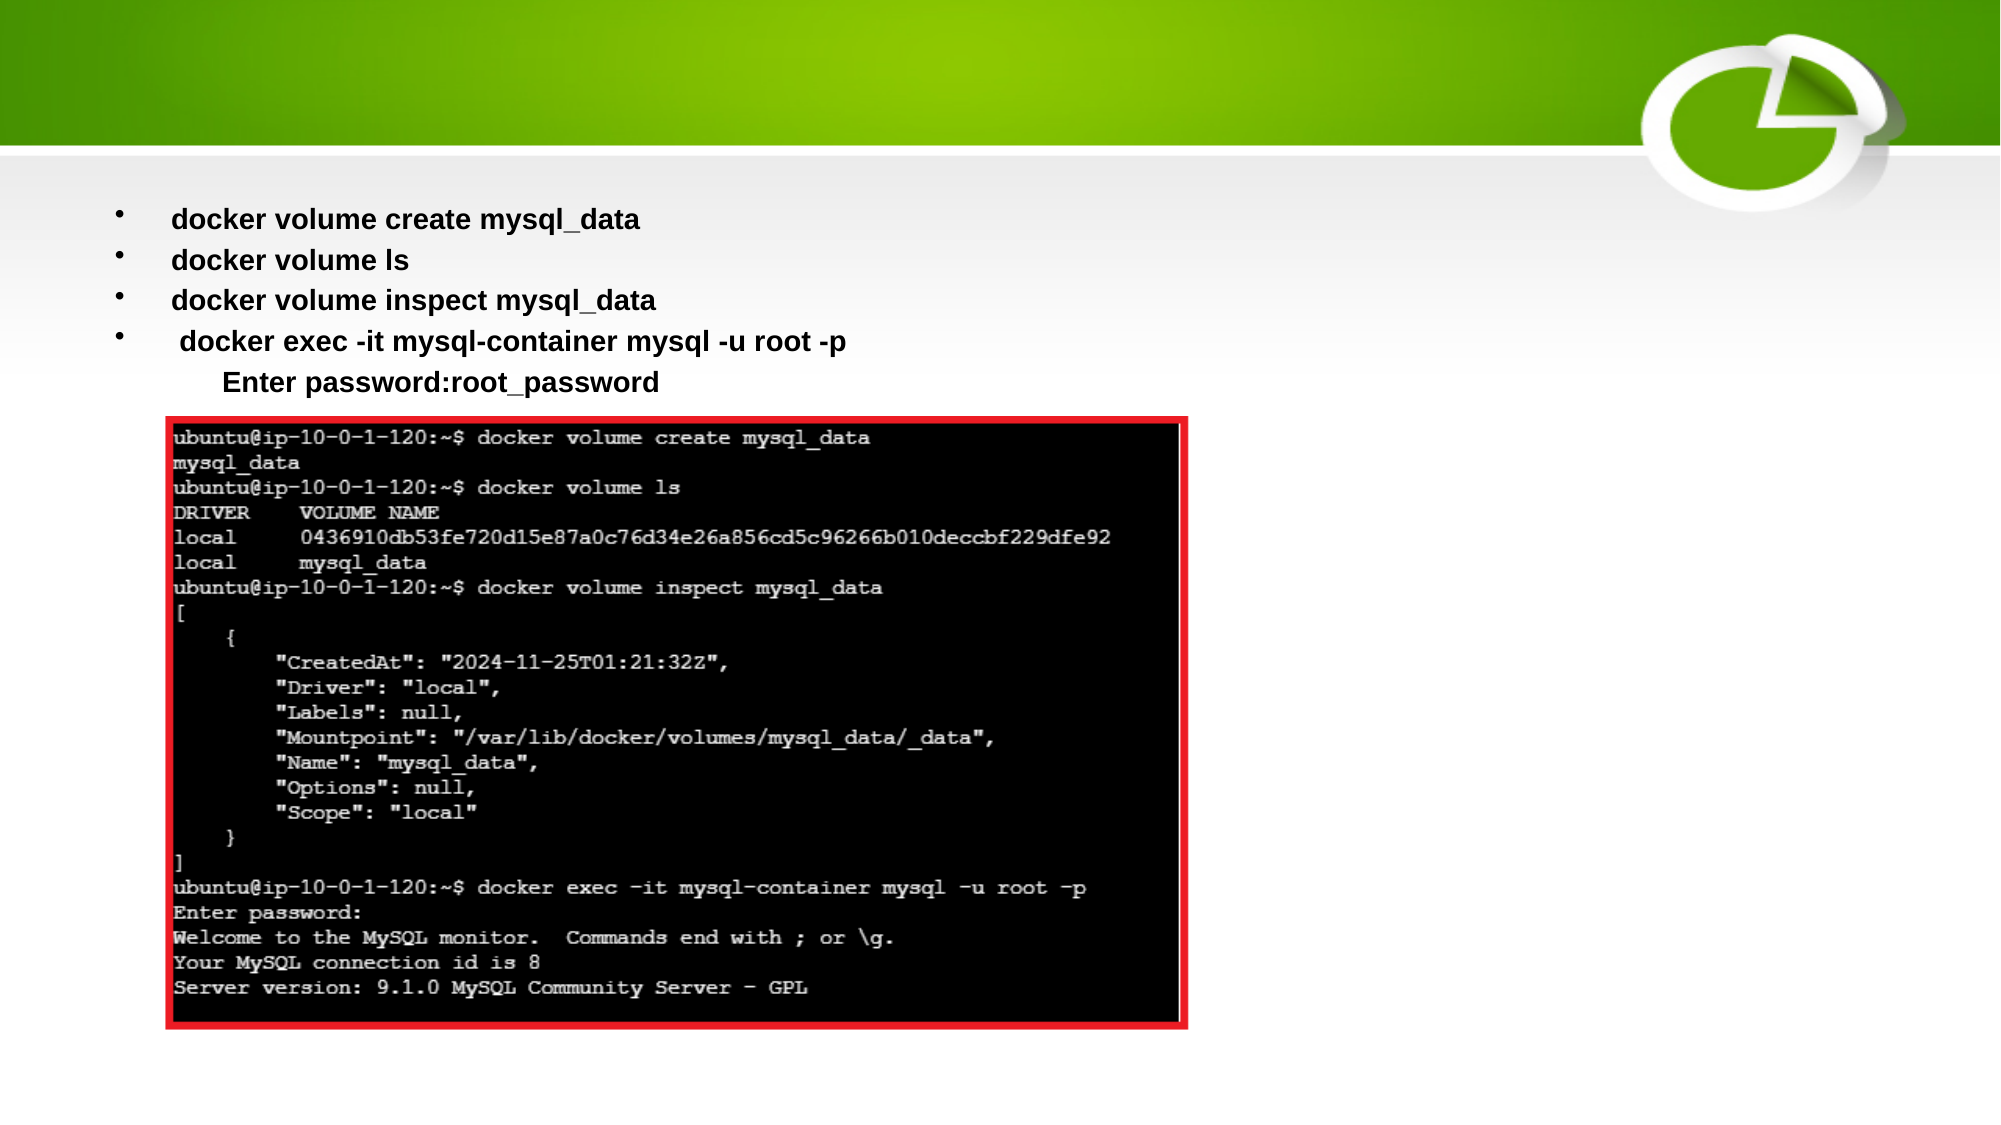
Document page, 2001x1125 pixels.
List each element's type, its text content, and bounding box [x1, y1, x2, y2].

list docker volume create mysql_data docker volume ls docker volume inspect mysql_data docker exec -it mysql-container mysql -u root -p Enter password:root_password [99, 192, 1901, 1095]
picture [0, 0, 2001, 1125]
